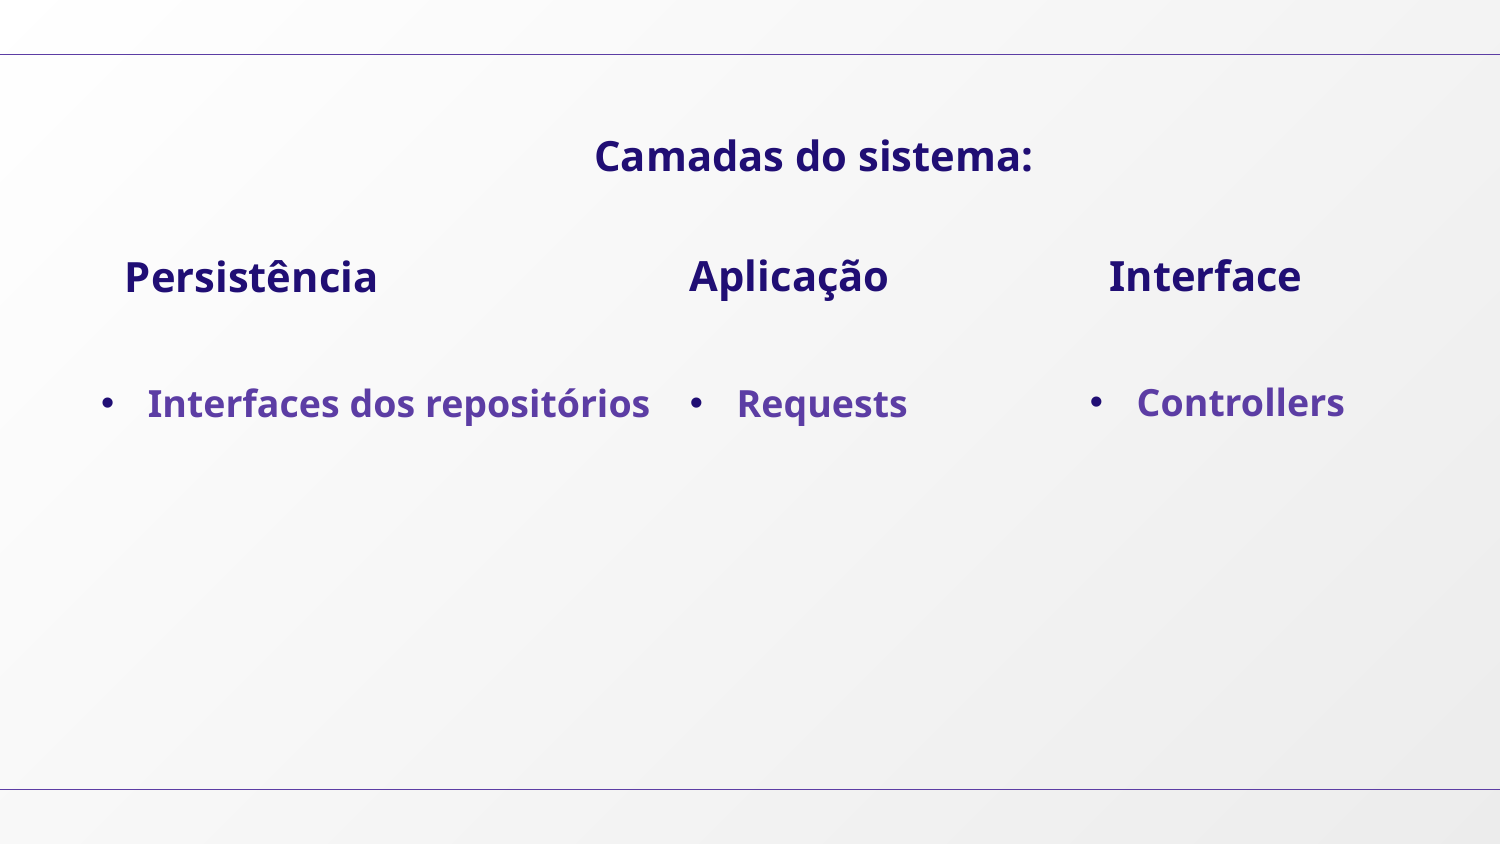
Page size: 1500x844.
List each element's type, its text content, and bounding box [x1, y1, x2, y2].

title Interfaces dos repositórios [86, 315, 674, 441]
text_box Aplicação [674, 195, 1083, 315]
title Persistência [98, 159, 628, 316]
text_box Interface [1083, 158, 1500, 314]
text_box Camadas do sistema: [579, 14, 1224, 195]
text_box Requests [674, 315, 1272, 441]
text_box Controllers [1074, 314, 1500, 440]
